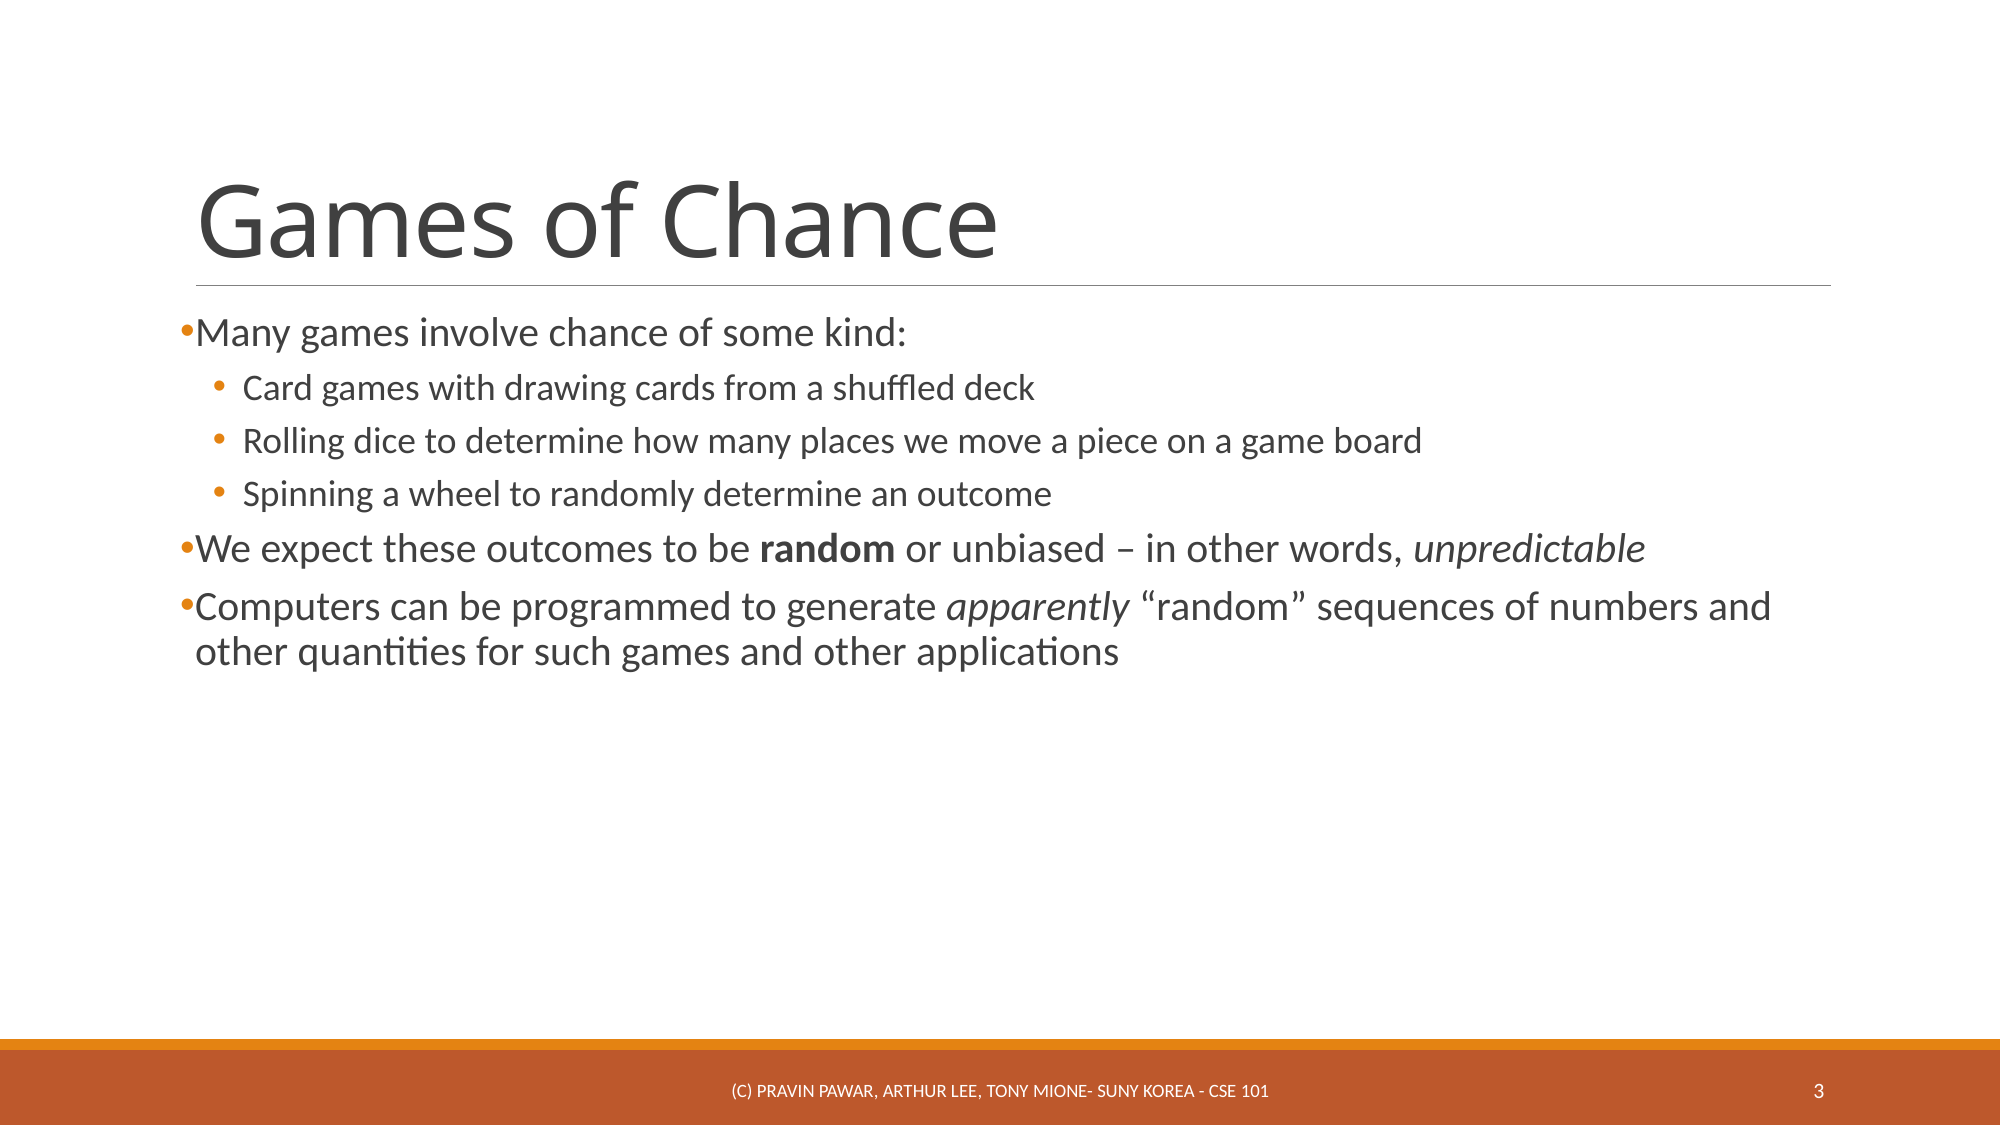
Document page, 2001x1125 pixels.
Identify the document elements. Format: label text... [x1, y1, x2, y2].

slide_number 3 [1624, 1059, 1840, 1120]
title Games of Chance [180, 47, 1830, 285]
list Many games involve chance of some kind: Card games with drawing cards from a shuffled deck Rolling dice to determine how many places we move a piece on a game board Spinning a wheel to randomly determine an outcome We expect these outcomes to be random or unbiased – in other words, unpredictable Computers can be programmed to generate apparently “random” sequences of numbers and other quantities for such games and other applications [180, 302, 1830, 963]
footer (c) Pravin Pawar, Arthur Lee, Tony Mione- SUNY Korea - CSE 101 [604, 1059, 1396, 1120]
